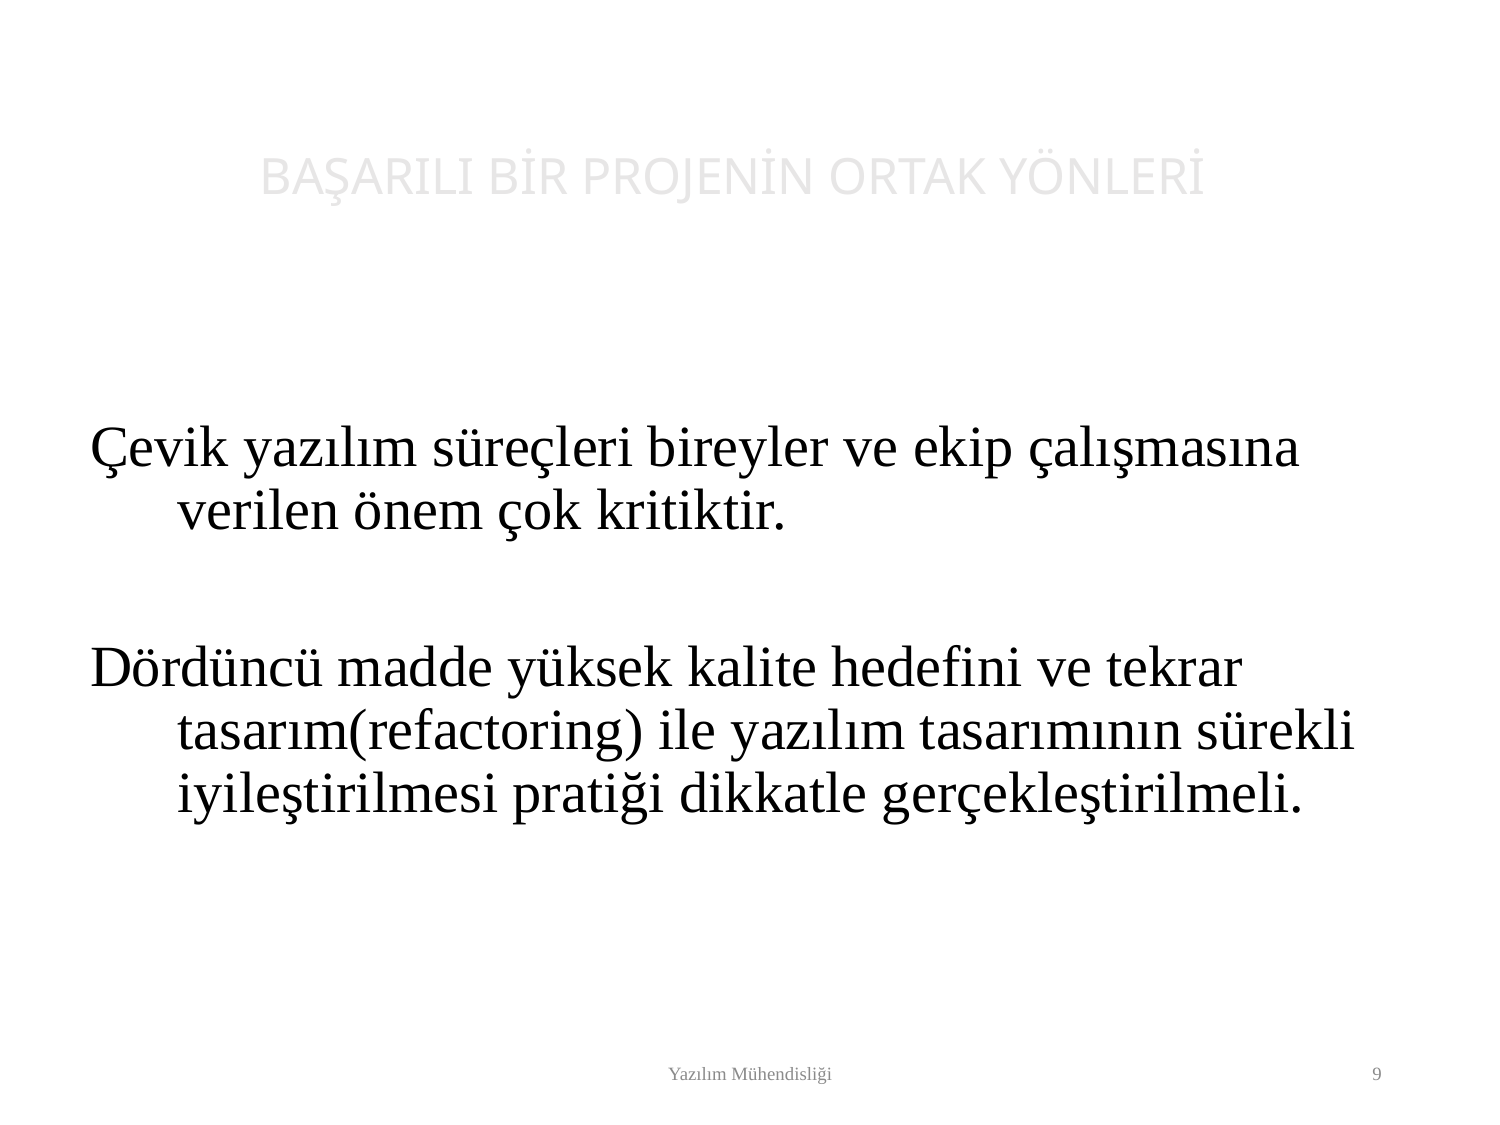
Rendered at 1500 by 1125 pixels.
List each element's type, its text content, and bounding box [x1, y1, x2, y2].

slide_number 9 [1059, 1042, 1397, 1103]
footer Yazılım Mühendisliği [496, 1042, 1004, 1103]
list Çevik yazılım süreçleri bireyler ve ekip çalışmasına verilen önem çok kritiktir. Dördüncü madde yüksek kalite hedefini ve tekrar tasarım(refactoring) ile yazılım tasarımının sürekli iyileştirilmesi pratiği dikkatle gerçekleştirilmeli. [75, 408, 1425, 1006]
text_box BAŞARILI BİR PROJENİN ORTAK YÖNLERİ [244, 137, 1221, 212]
